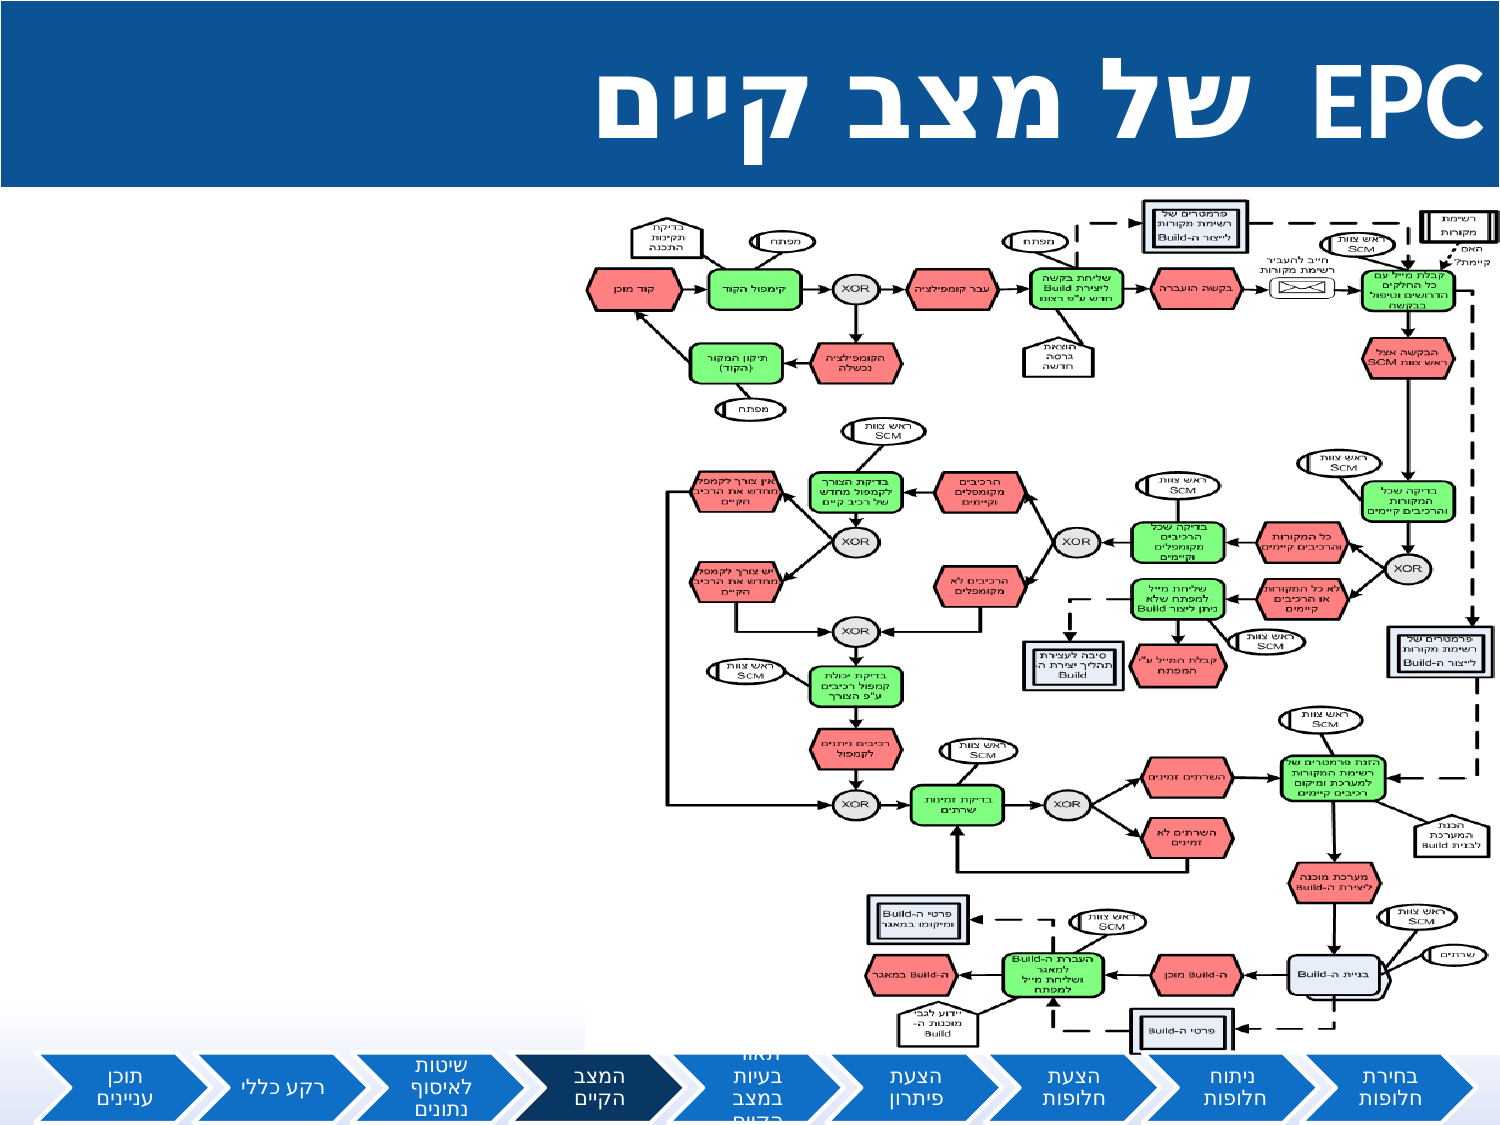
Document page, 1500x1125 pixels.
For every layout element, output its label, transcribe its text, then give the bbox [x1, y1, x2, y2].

title EPC של מצב קיים [0, 0, 1500, 188]
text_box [34, 1050, 1477, 1125]
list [585, 198, 1500, 1055]
